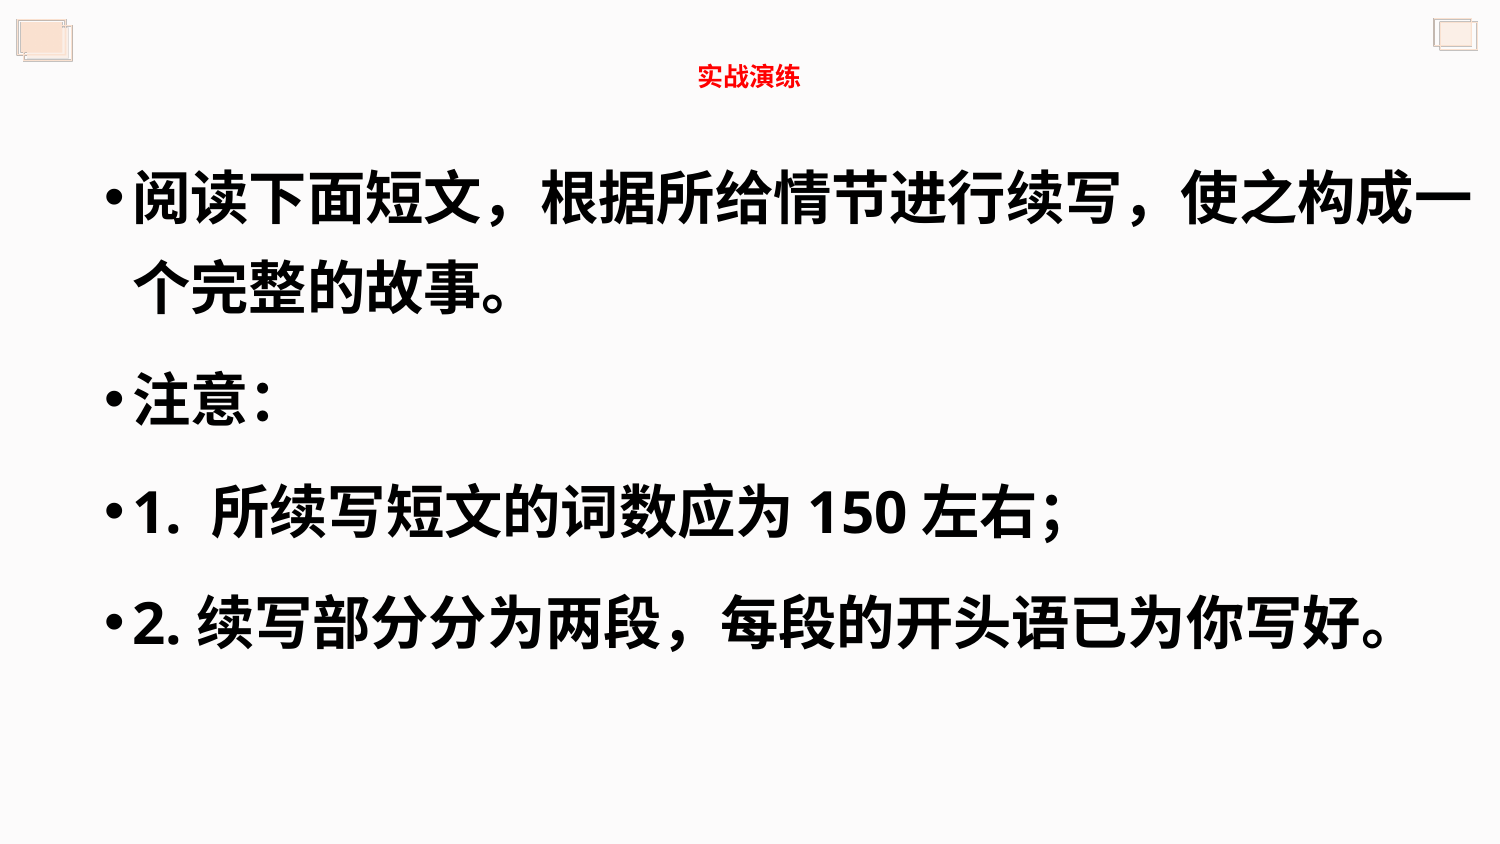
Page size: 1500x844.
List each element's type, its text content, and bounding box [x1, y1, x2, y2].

title 实战演练 [248, 54, 1251, 110]
list 阅读下面短文，根据所给情节进行续写，使之构成一个完整的故事。 注意： 1. 所续写短文的词数应为150左右； 2.续写部分分为两段，每段的开头语已为你写好。 [92, 134, 1485, 765]
picture [1411, 0, 1500, 69]
picture [0, 0, 89, 81]
